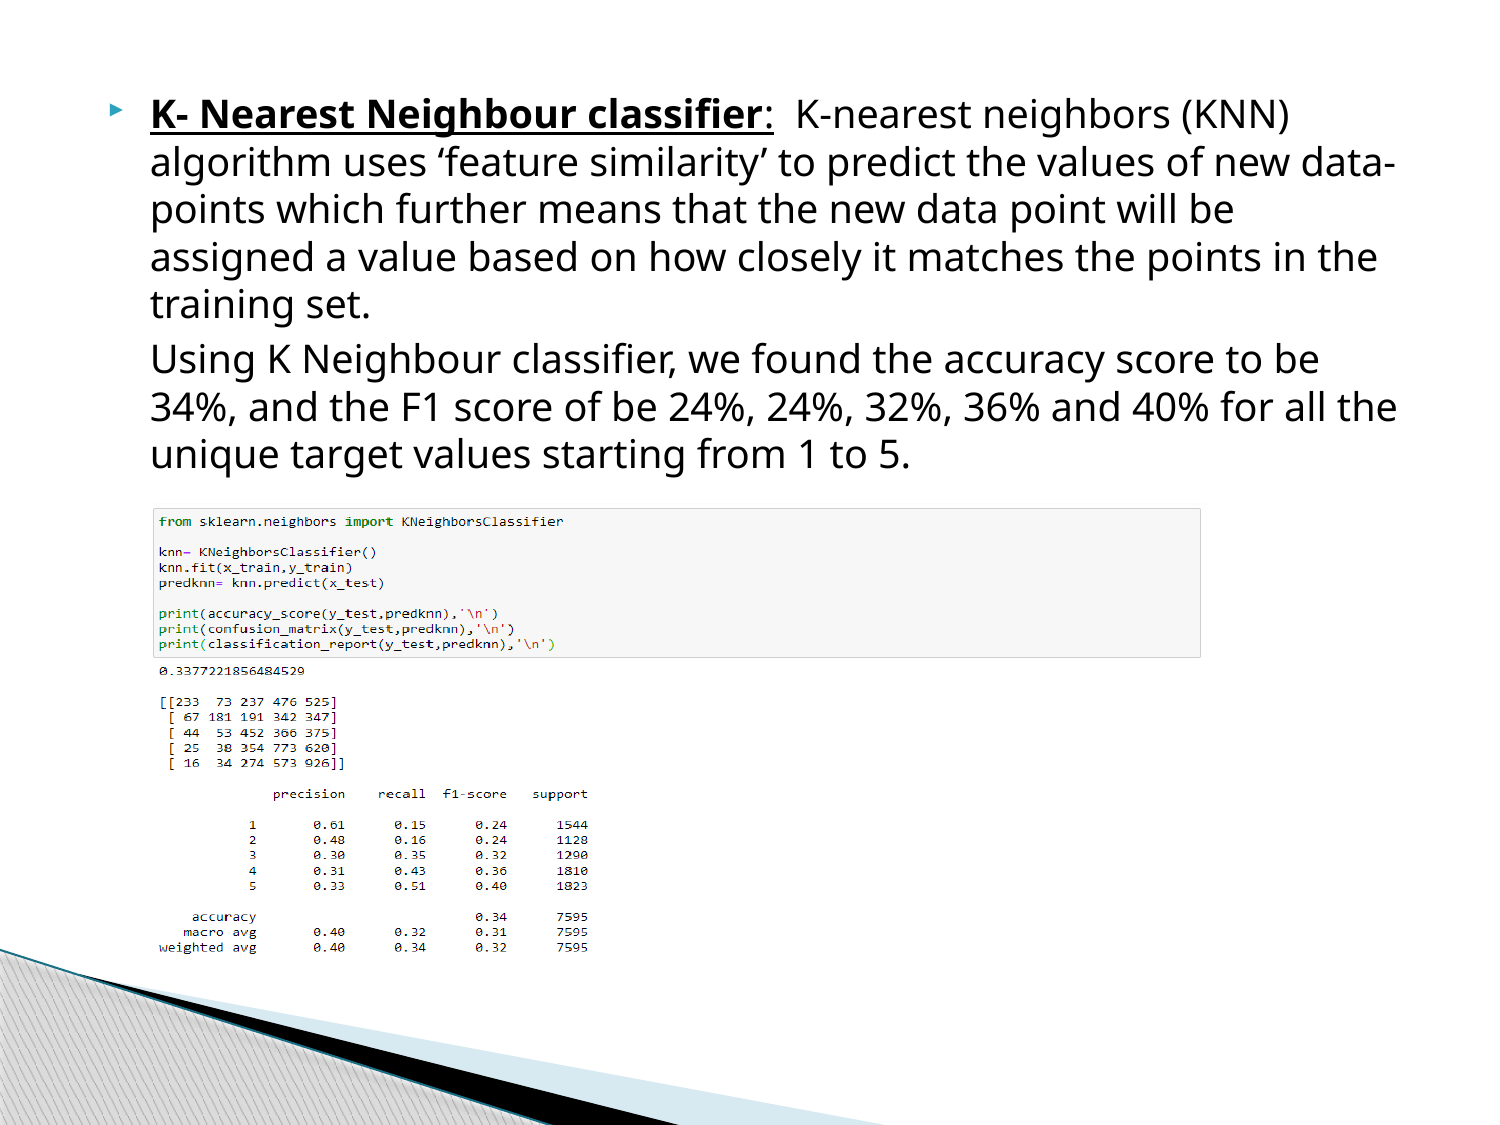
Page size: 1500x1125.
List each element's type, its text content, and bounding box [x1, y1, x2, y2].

list K- Nearest Neighbour classifier: K-nearest neighbors (KNN) algorithm uses ‘feature similarity’ to predict the values of new data-points which further means that the new data point will be assigned a value based on how closely it matches the points in the training set. Using K Neighbour classifier, we found the accuracy score to be 34%, and the F1 score of be 24%, 24%, 32%, 36% and 40% for all the unique target values starting from 1 to 5. [75, 82, 1425, 1038]
picture [152, 503, 1208, 973]
